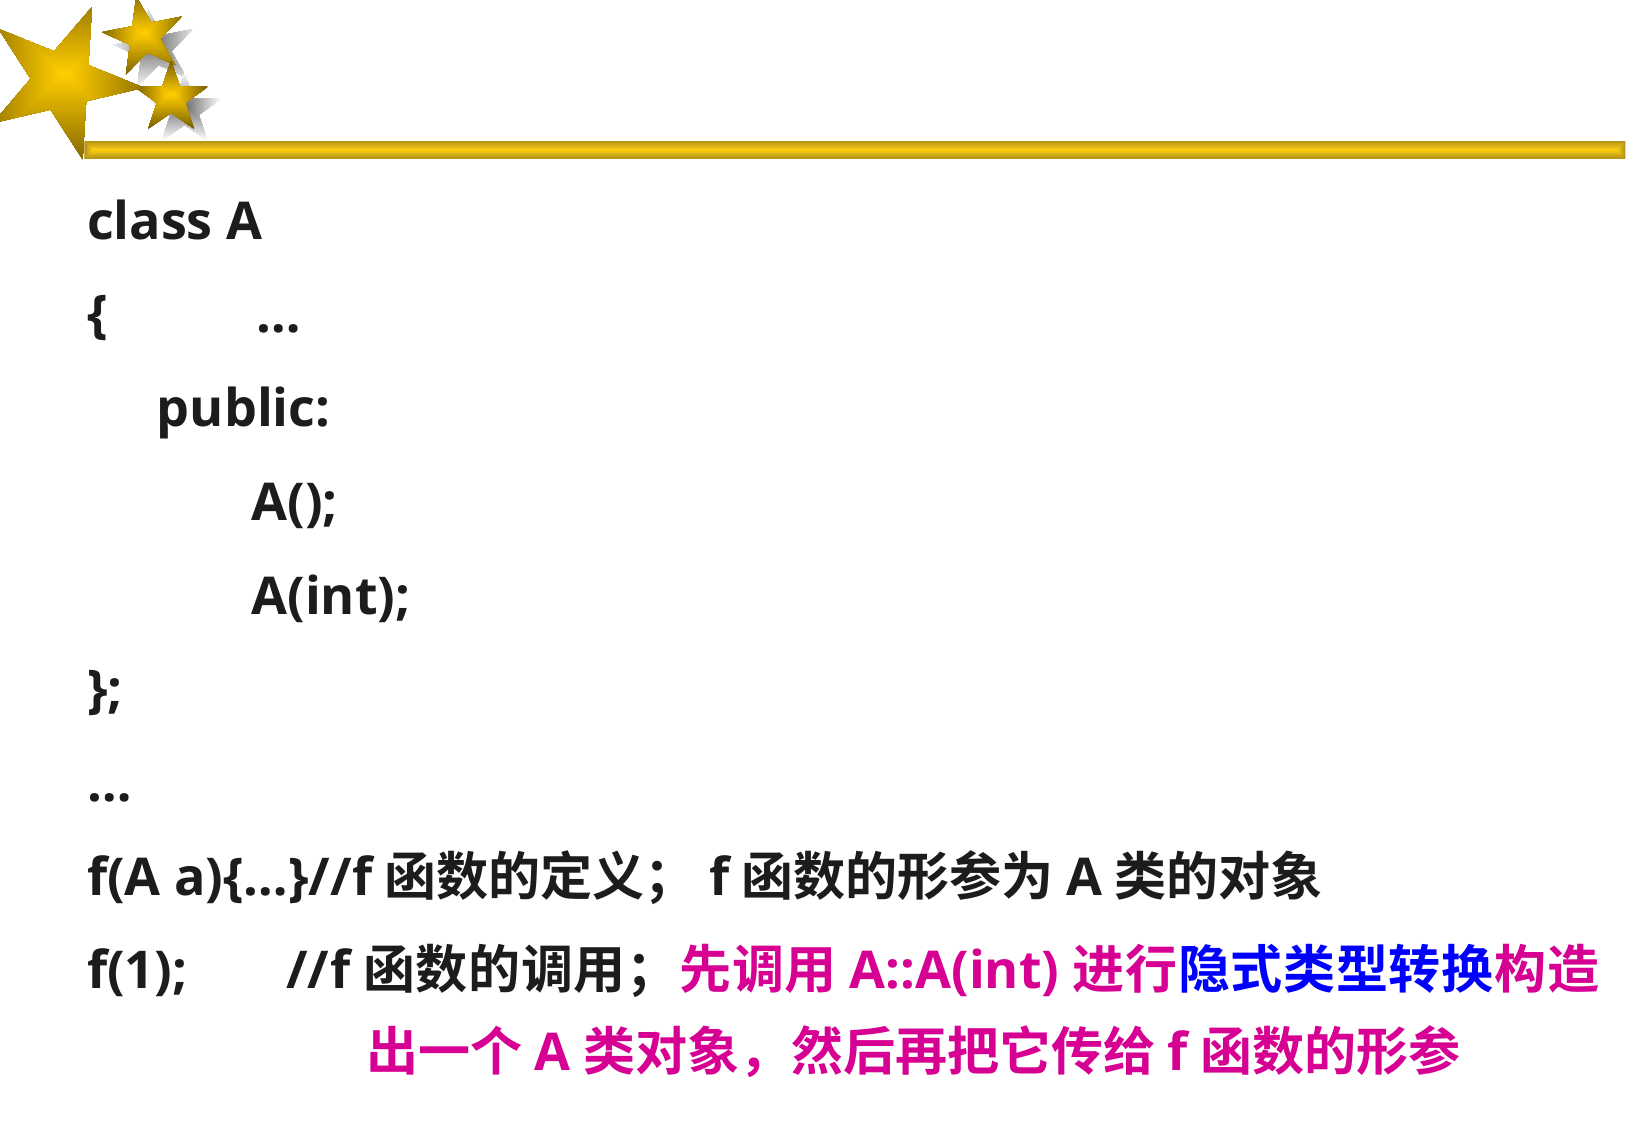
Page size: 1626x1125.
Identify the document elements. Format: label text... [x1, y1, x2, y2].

list class A { … public: A(); A(int); }; … f(A a){…}//f函数的定义；f函数的形参为A类的对象 f(1); //f函数的调用；先调用A::A(int)进行隐式类型转换构造出一个A类对象，然后再把它传给f函数的形参 [81, 160, 1605, 1125]
